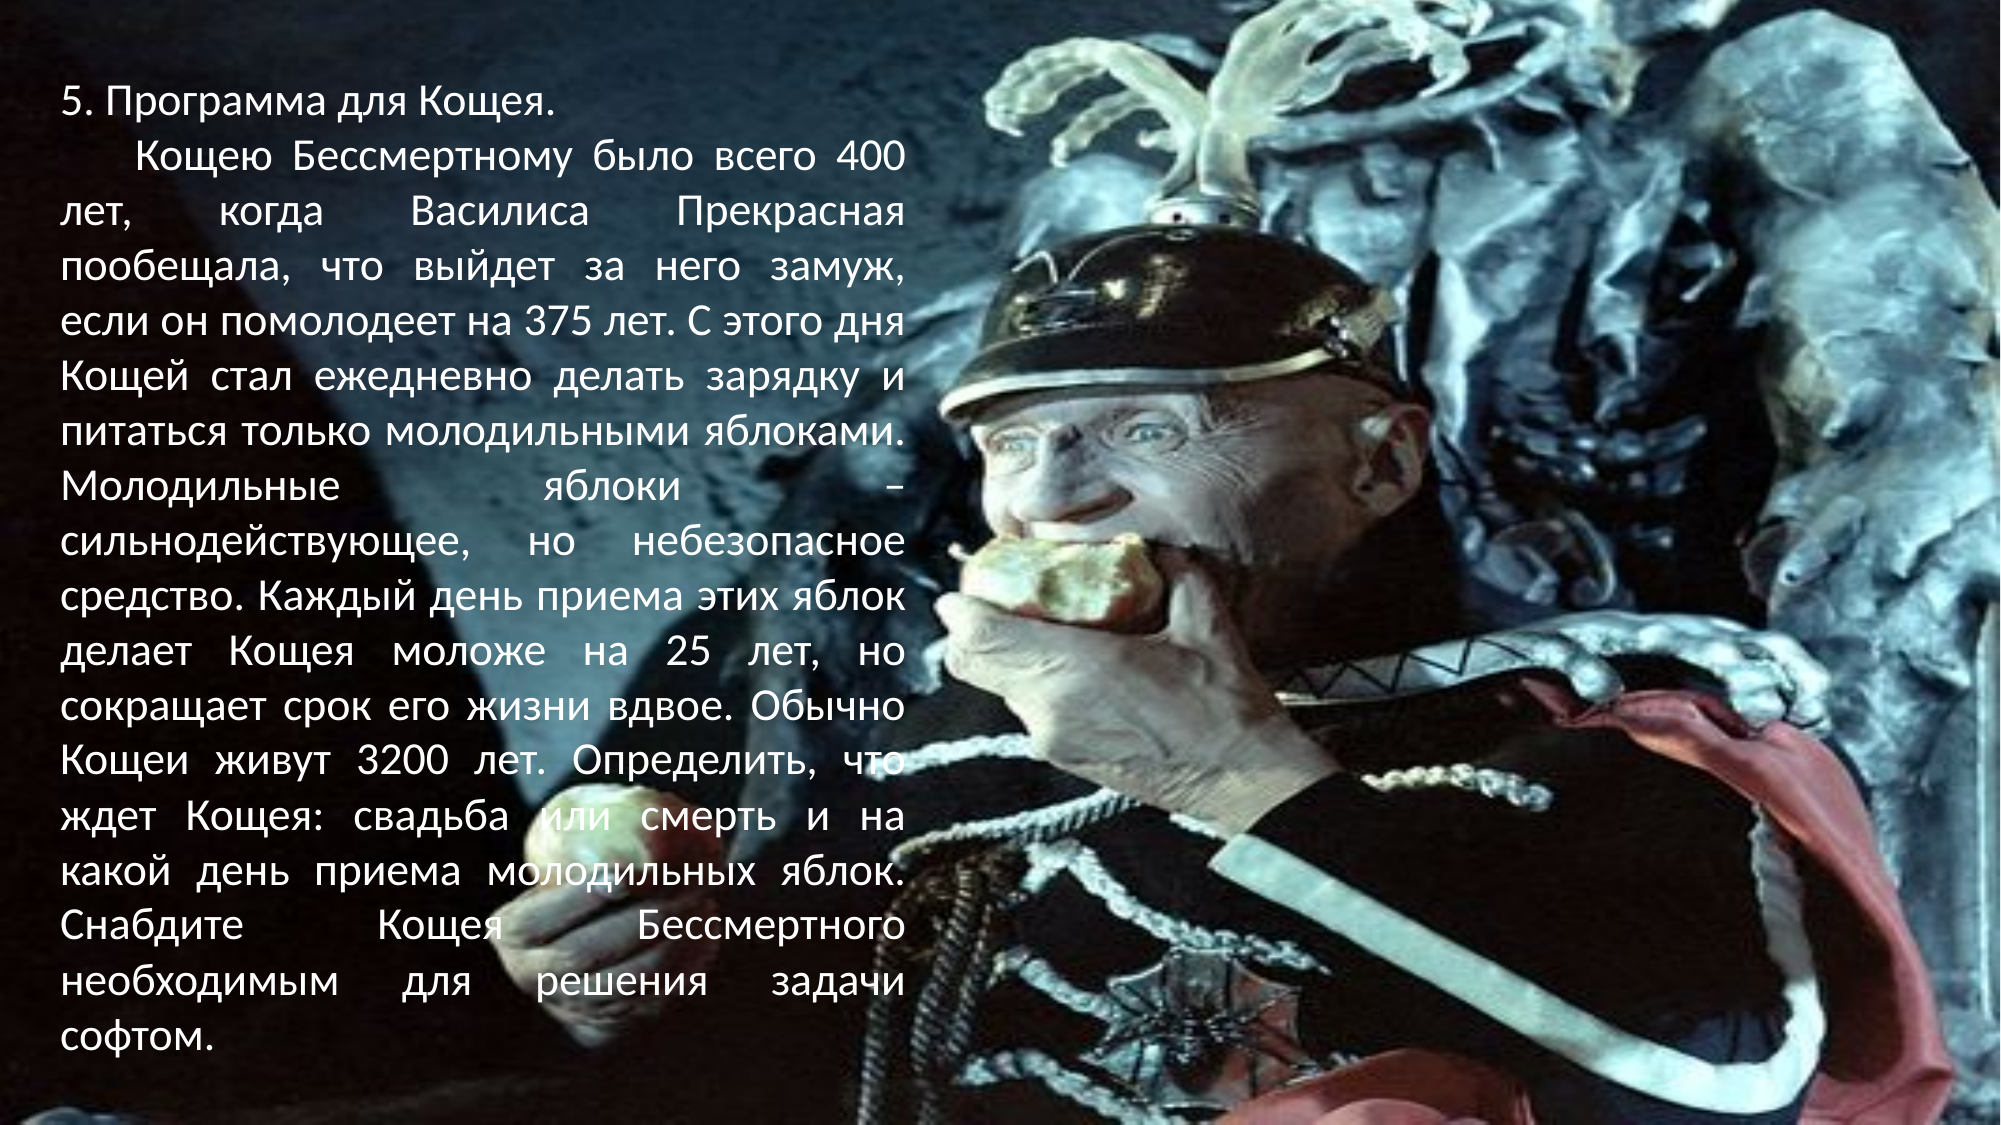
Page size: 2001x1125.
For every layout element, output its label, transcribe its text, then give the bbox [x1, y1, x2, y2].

text_box 5. Программа для Кощея. Кощею Бессмертному было всего 400 лет, когда Василиса Прекрасная пообещала, что выйдет за него замуж, если он помолодеет на 375 лет. С этого дня Кощей стал ежедневно делать зарядку и питаться только молодильными яблоками. Молодильные яблоки – сильнодействующее, но небезопасное средство. Каждый день приема этих яблок делает Кощея моложе на 25 лет, но сокращает срок его жизни вдвое. Обычно Кощеи живут 3200 лет. Определить, что ждет Кощея: свадьба или смерть и на какой день приема молодильных яблок. Снабдите Кощея Бессмертного необходимым для решения задачи софтом. [45, 62, 922, 1067]
picture [0, 0, 2001, 1125]
